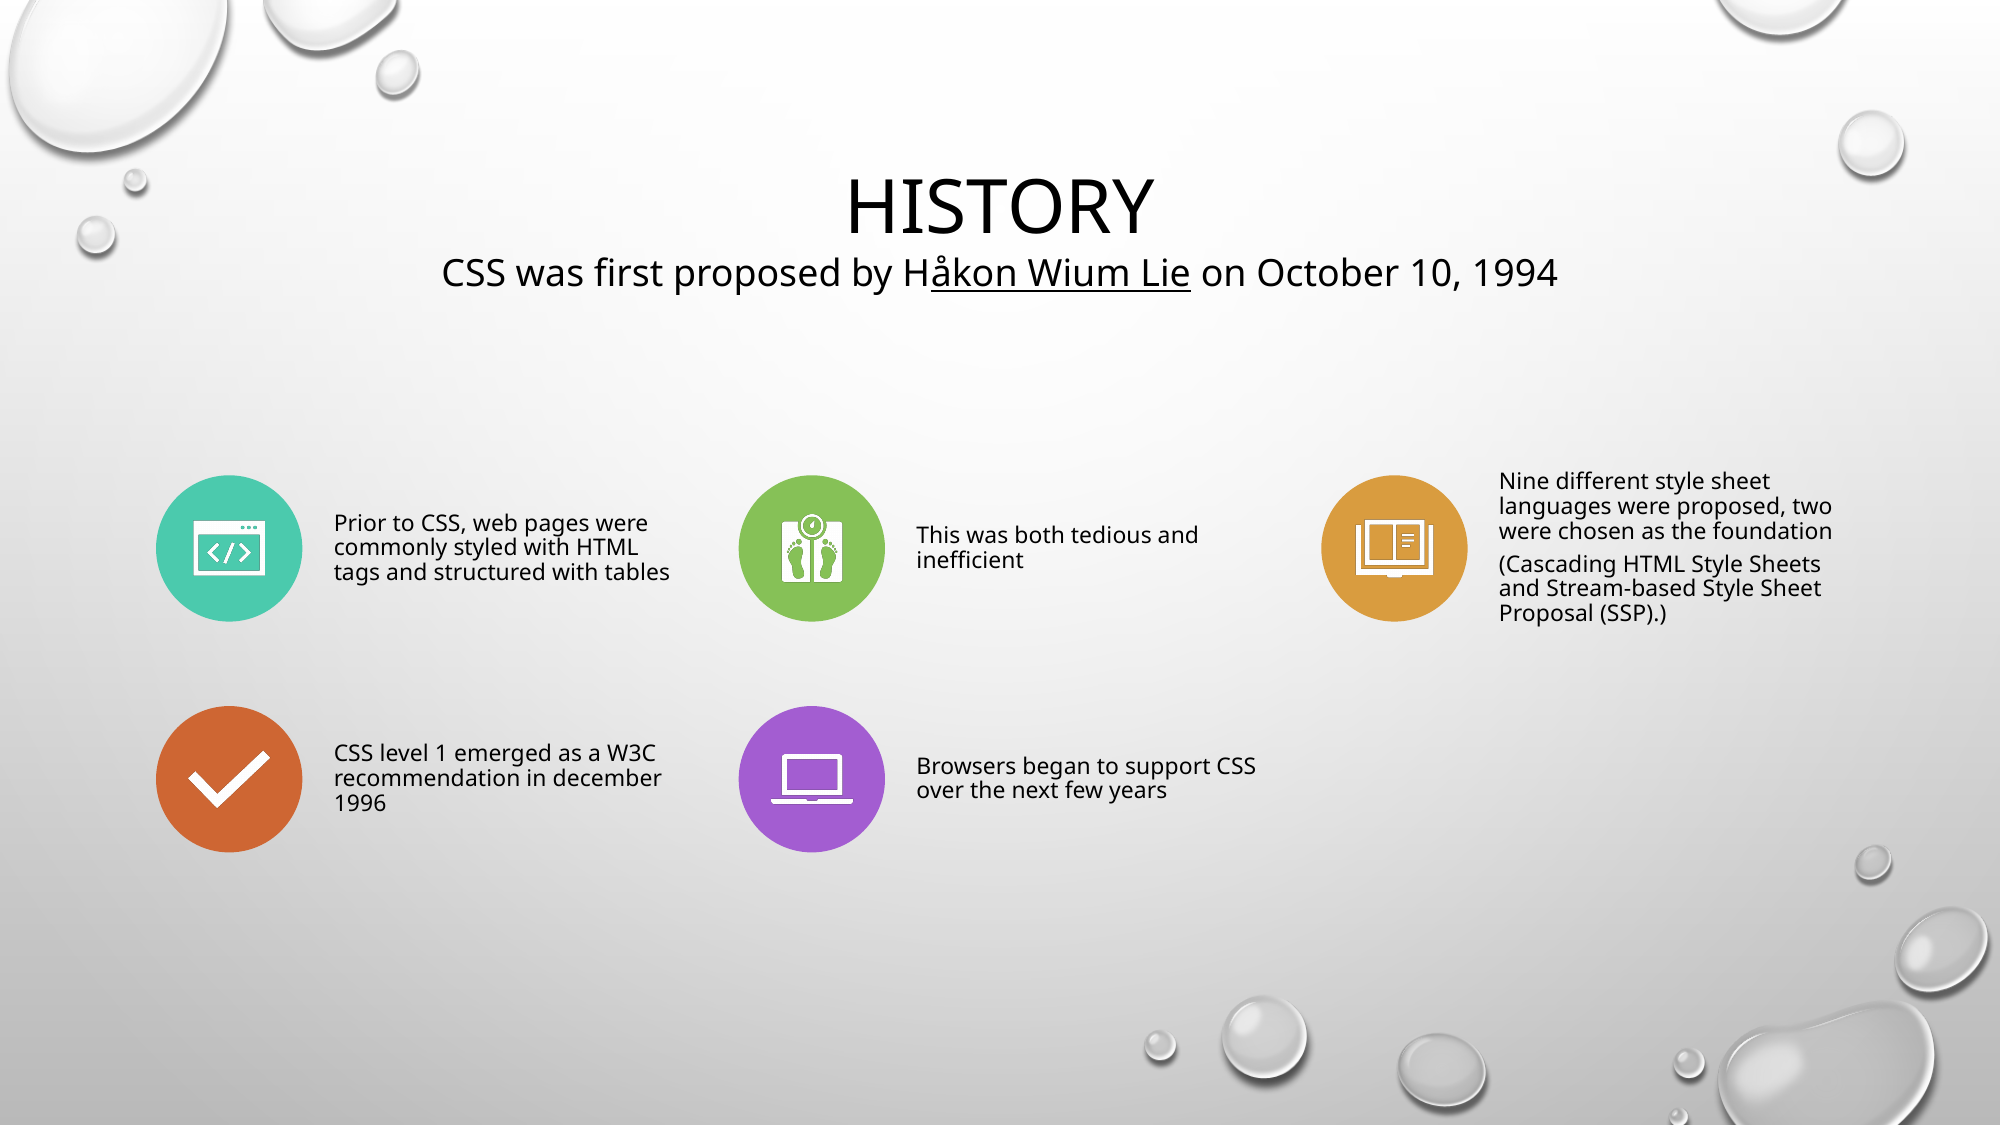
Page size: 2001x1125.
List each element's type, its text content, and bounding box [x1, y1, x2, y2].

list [149, 415, 1851, 913]
picture [0, 0, 2000, 1125]
title HISTORY CSS was first proposed by Håkon Wium Lie on October 10, 1994 [149, 101, 1851, 364]
